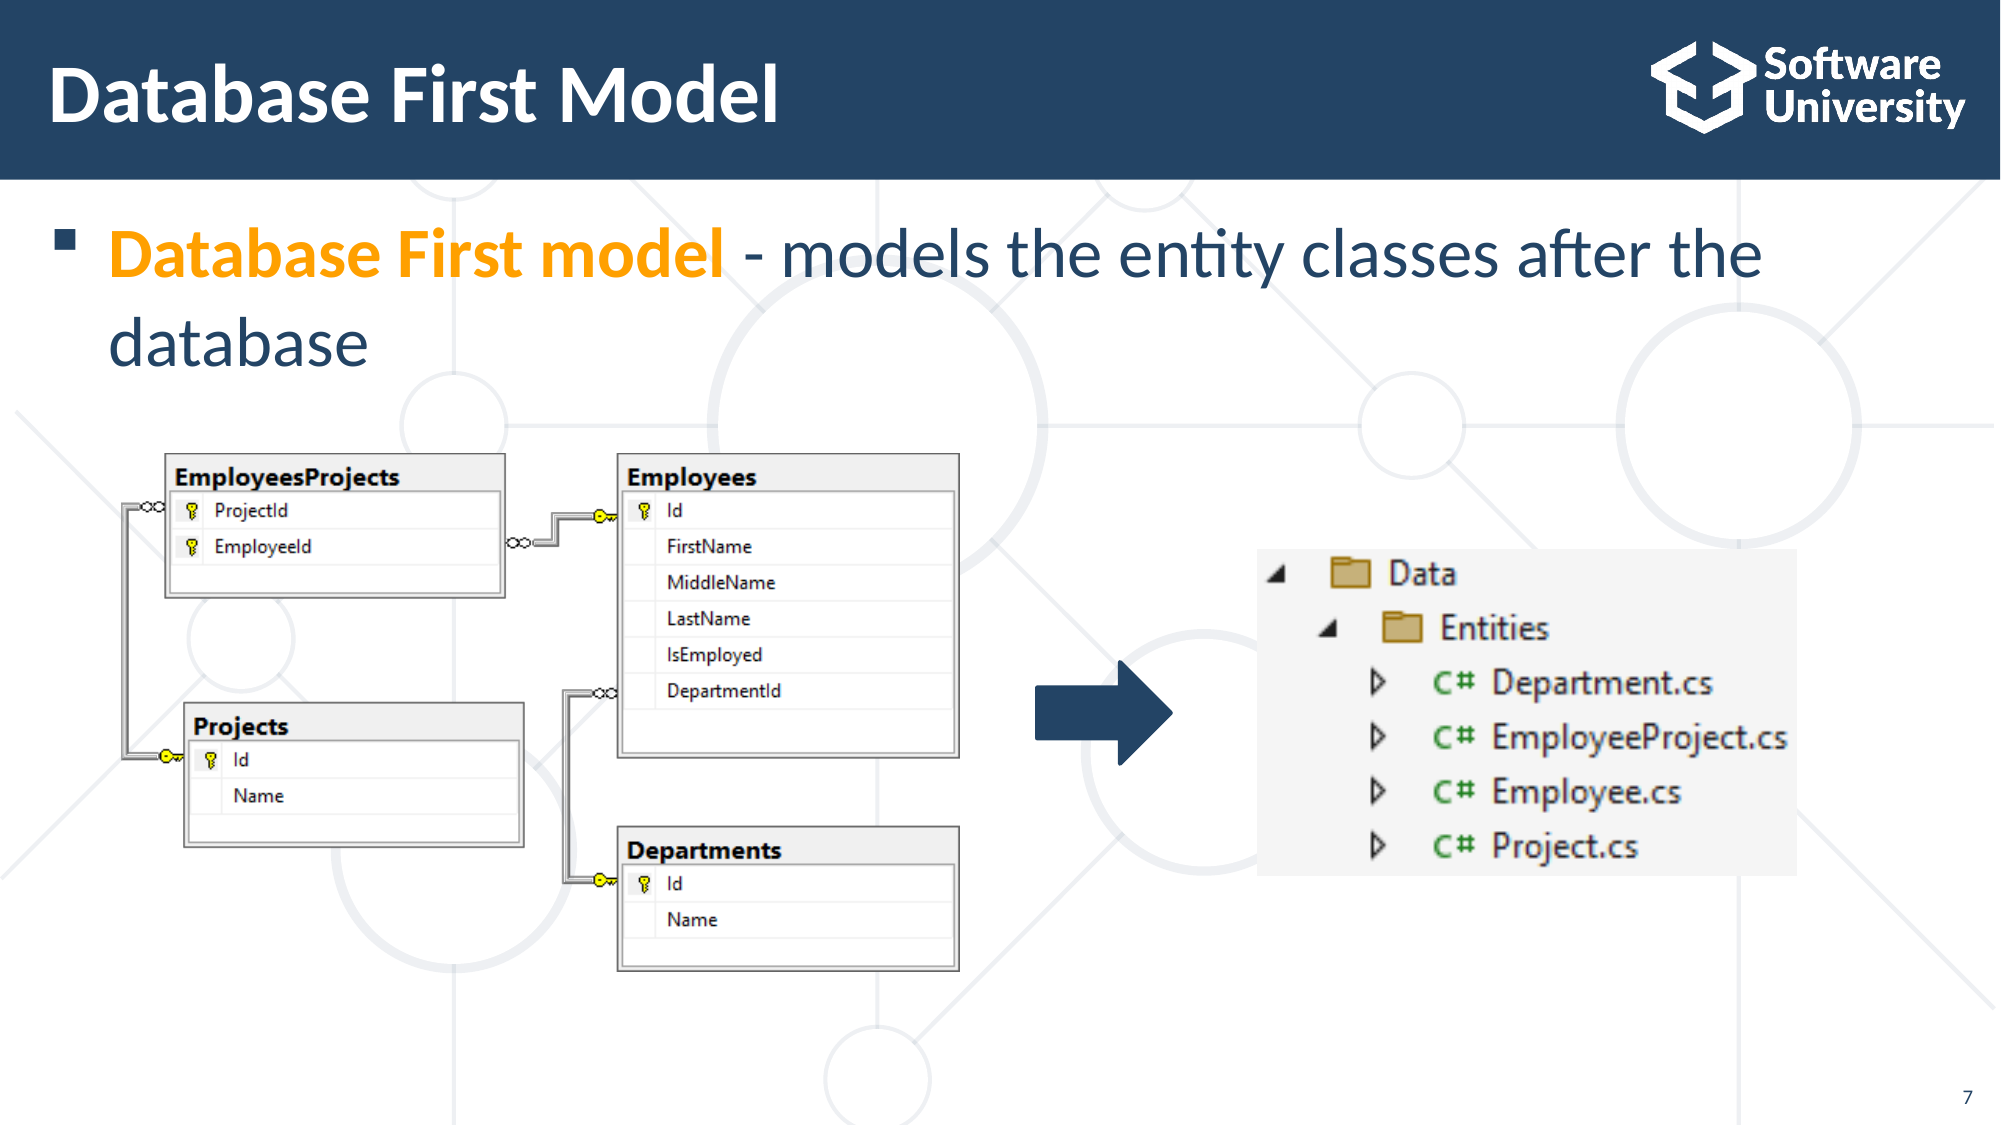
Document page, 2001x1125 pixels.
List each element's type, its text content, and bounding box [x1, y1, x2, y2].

picture [121, 453, 960, 972]
list Database First model - models the entity classes after the database [31, 196, 1970, 1104]
title Database First Model [31, 16, 1625, 162]
picture [1651, 41, 1966, 134]
text_box [1035, 660, 1173, 766]
slide_number 7 [1927, 1067, 1989, 1117]
picture [1257, 549, 1797, 876]
